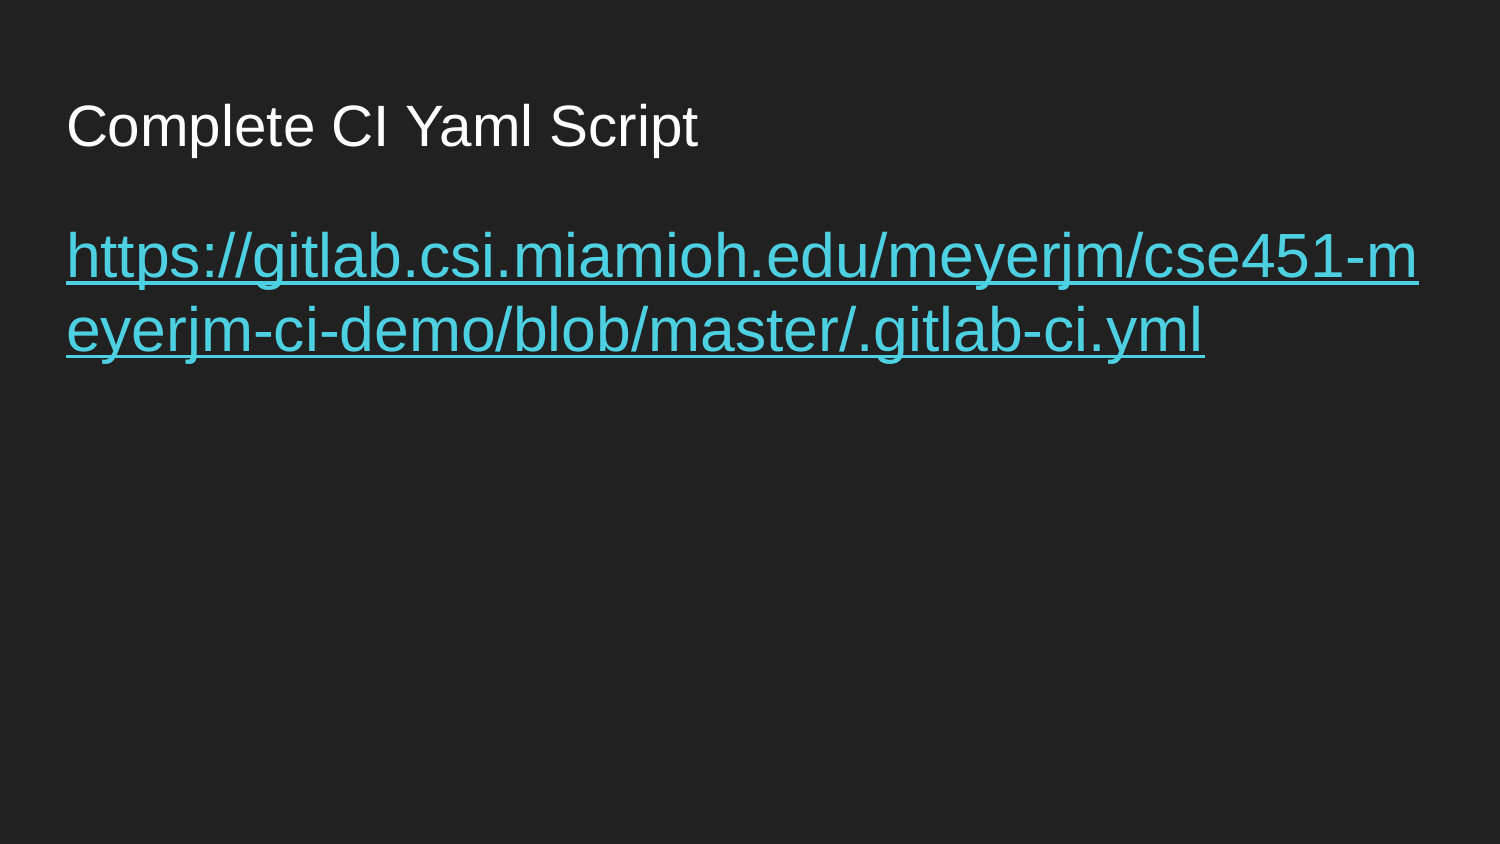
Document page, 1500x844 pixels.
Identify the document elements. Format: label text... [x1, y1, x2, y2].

title Complete CI Yaml Script [51, 72, 1449, 167]
list https://gitlab.csi.miamioh.edu/meyerjm/cse451-meyerjm-ci-demo/blob/master/.gitlab-ci.yml [51, 189, 1449, 750]
